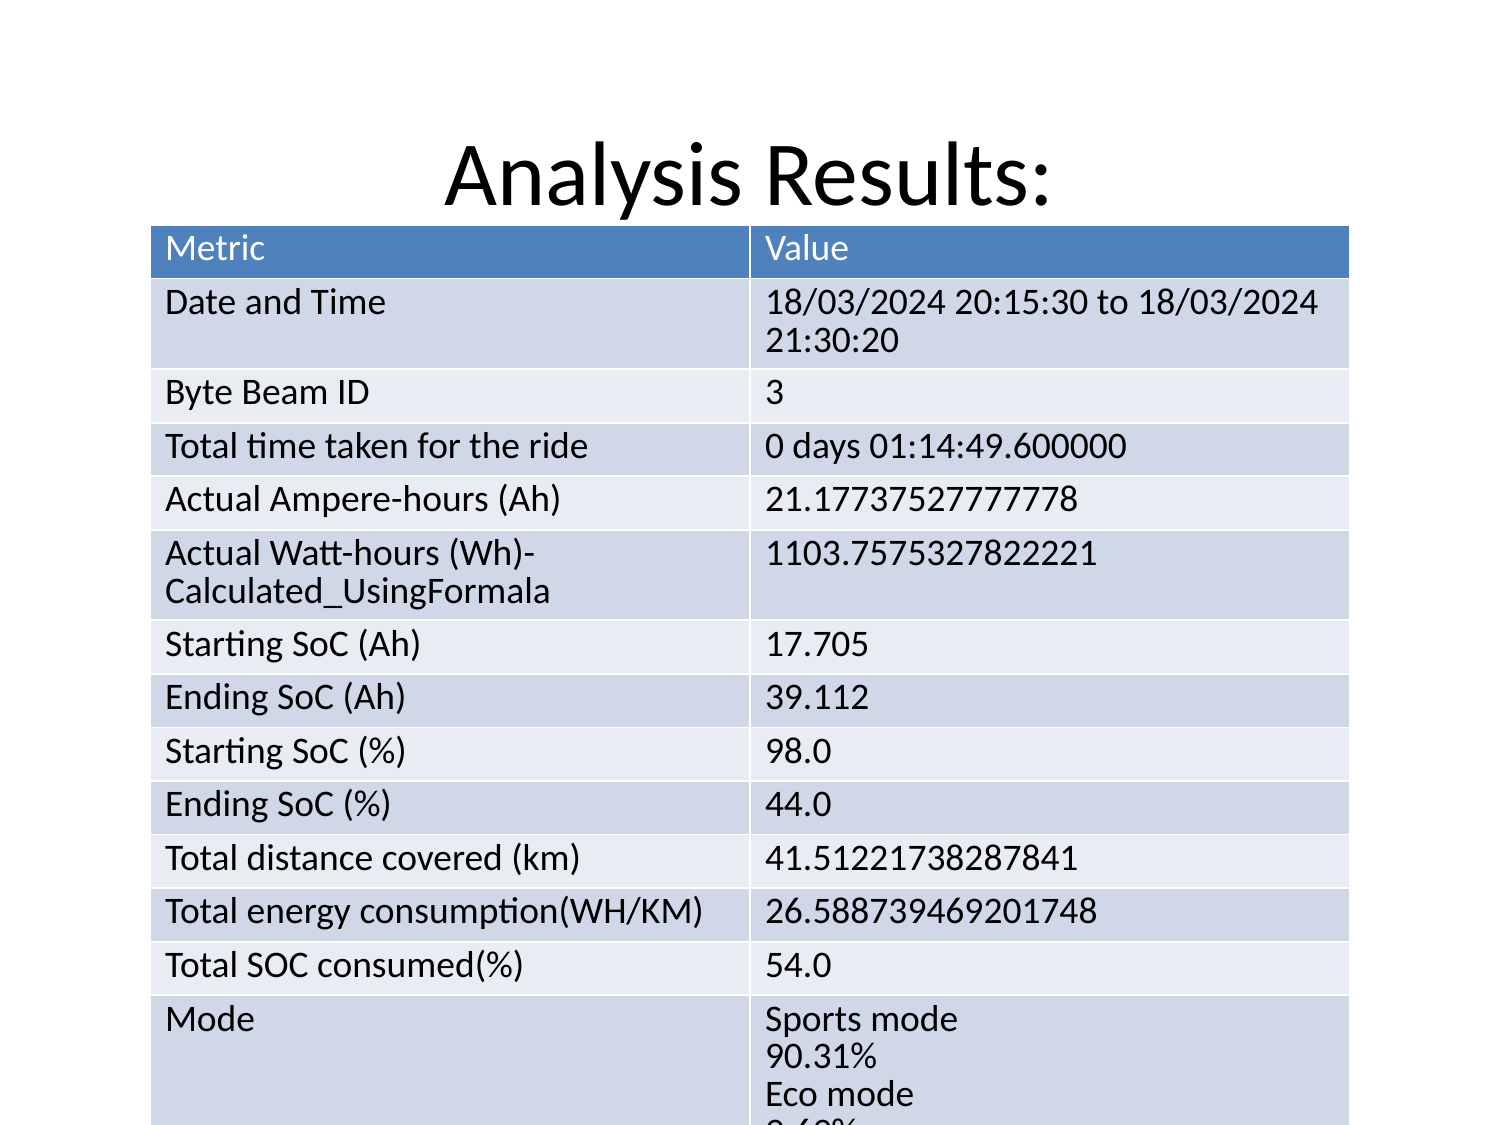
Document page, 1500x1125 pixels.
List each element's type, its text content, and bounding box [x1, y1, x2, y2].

table_cell 39.112 [751, 675, 1349, 727]
table_cell Sports mode 90.31% Eco mode 9.69% [751, 996, 1349, 1125]
table_cell 3 [751, 370, 1349, 422]
table_cell 0 days 01:14:49.600000 [751, 424, 1349, 475]
table_cell 54.0 [751, 943, 1349, 994]
table_cell Total distance covered (km) [151, 835, 749, 887]
table_cell 26.588739469201748 [751, 889, 1349, 941]
table_cell Total energy consumption(WH/KM) [151, 889, 749, 941]
table_cell 17.705 [751, 621, 1349, 673]
table_cell Starting SoC (%) [151, 728, 749, 780]
table_cell Actual Watt-hours (Wh)- Calculated_UsingFormala [151, 531, 749, 619]
table_cell 44.0 [751, 782, 1349, 834]
table_cell Byte Beam ID [151, 370, 749, 422]
table_cell Date and Time [151, 279, 749, 368]
title Analysis Results: [75, 75, 1425, 263]
table_cell Mode [151, 996, 749, 1125]
table_header Metric [151, 226, 749, 278]
table_cell Ending SoC (%) [151, 782, 749, 834]
table_cell 1103.7575327822221 [751, 531, 1349, 619]
table_cell Ending SoC (Ah) [151, 675, 749, 727]
table_cell 18/03/2024 20:15:30 to 18/03/2024 21:30:20 [751, 279, 1349, 368]
table_header Value [751, 226, 1349, 278]
table_cell 98.0 [751, 728, 1349, 780]
table_cell Total time taken for the ride [151, 424, 749, 475]
table_cell 21.17737527777778 [751, 477, 1349, 529]
table_cell 41.51221738287841 [751, 835, 1349, 887]
table_cell Actual Ampere-hours (Ah) [151, 477, 749, 529]
table_cell Total SOC consumed(%) [151, 943, 749, 994]
table_cell Starting SoC (Ah) [151, 621, 749, 673]
